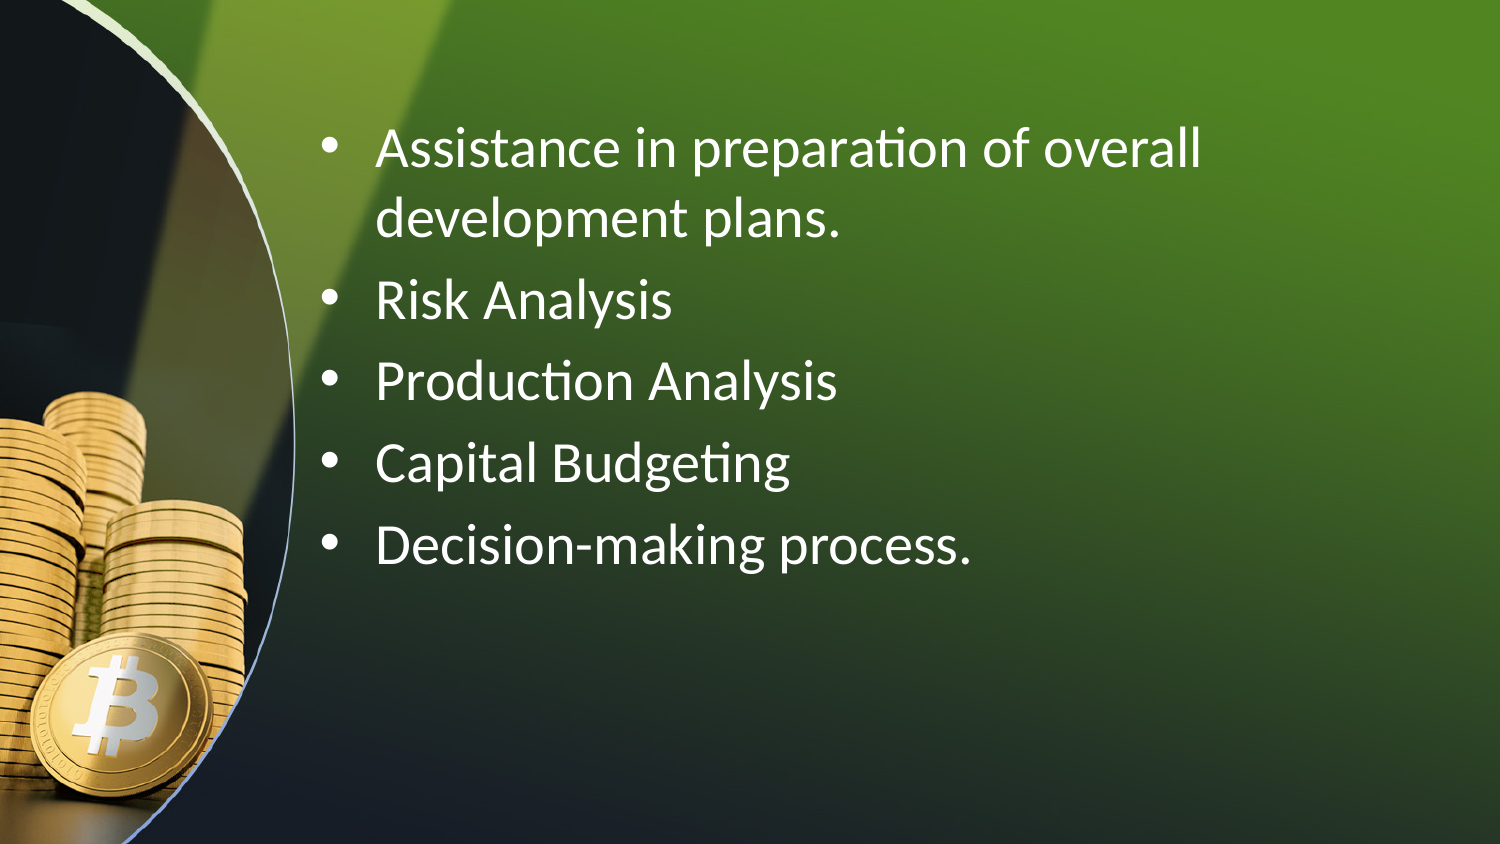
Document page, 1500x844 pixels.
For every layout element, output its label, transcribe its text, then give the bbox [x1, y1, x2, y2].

list Assistance in preparation of overall development plans. Risk Analysis Production Analysis Capital Budgeting Decision-making process. [304, 101, 1430, 766]
picture [0, 0, 1500, 844]
